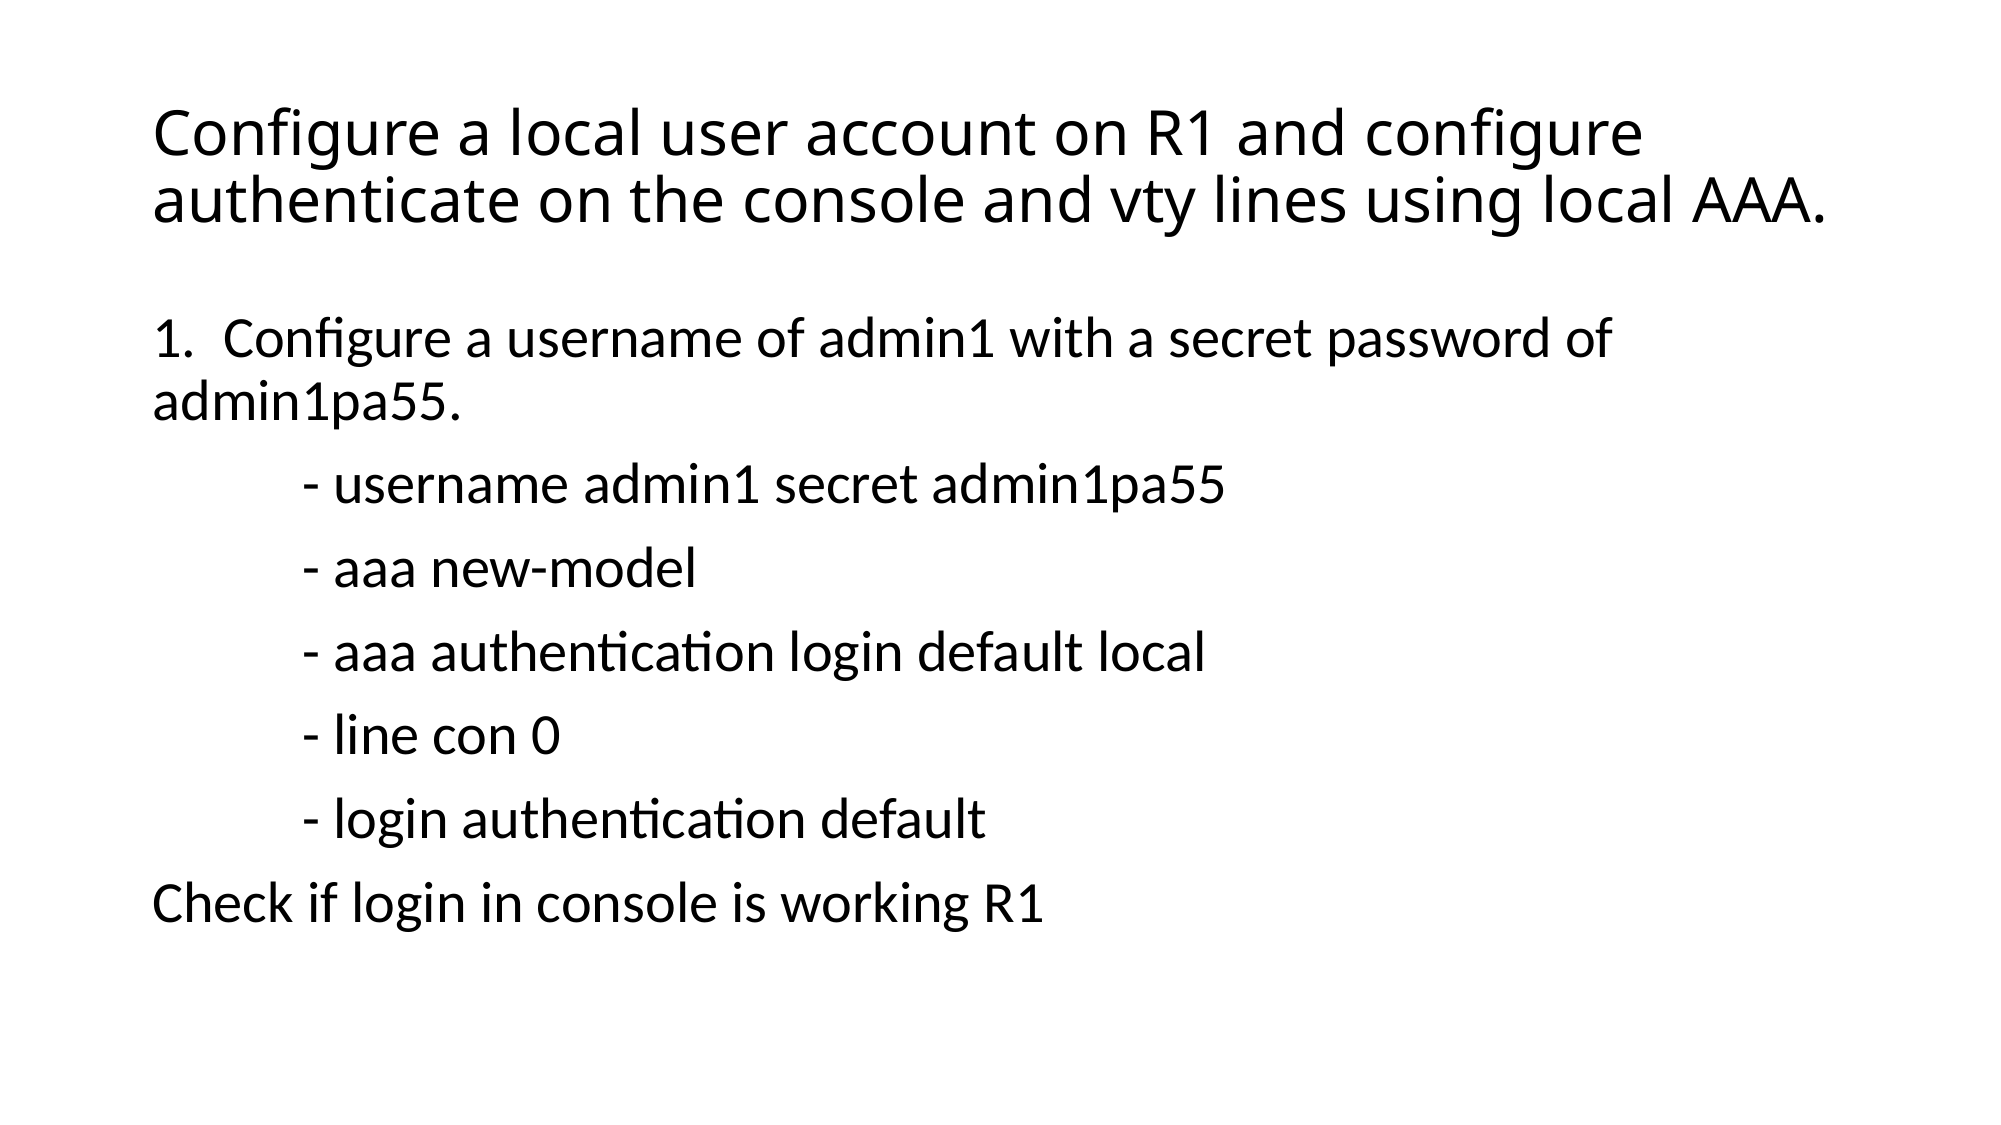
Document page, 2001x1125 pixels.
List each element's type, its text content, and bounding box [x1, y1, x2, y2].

title Configure a local user account on R1 and configure authenticate on the console and vty lines using local AAA. [137, 59, 1863, 278]
list 1. Configure a username of admin1 with a secret password of admin1pa55. - username admin1 secret admin1pa55 - aaa new-model - aaa authentication login default local - line con 0 - login authentication default Check if login in console is working R1 [137, 299, 1863, 1014]
